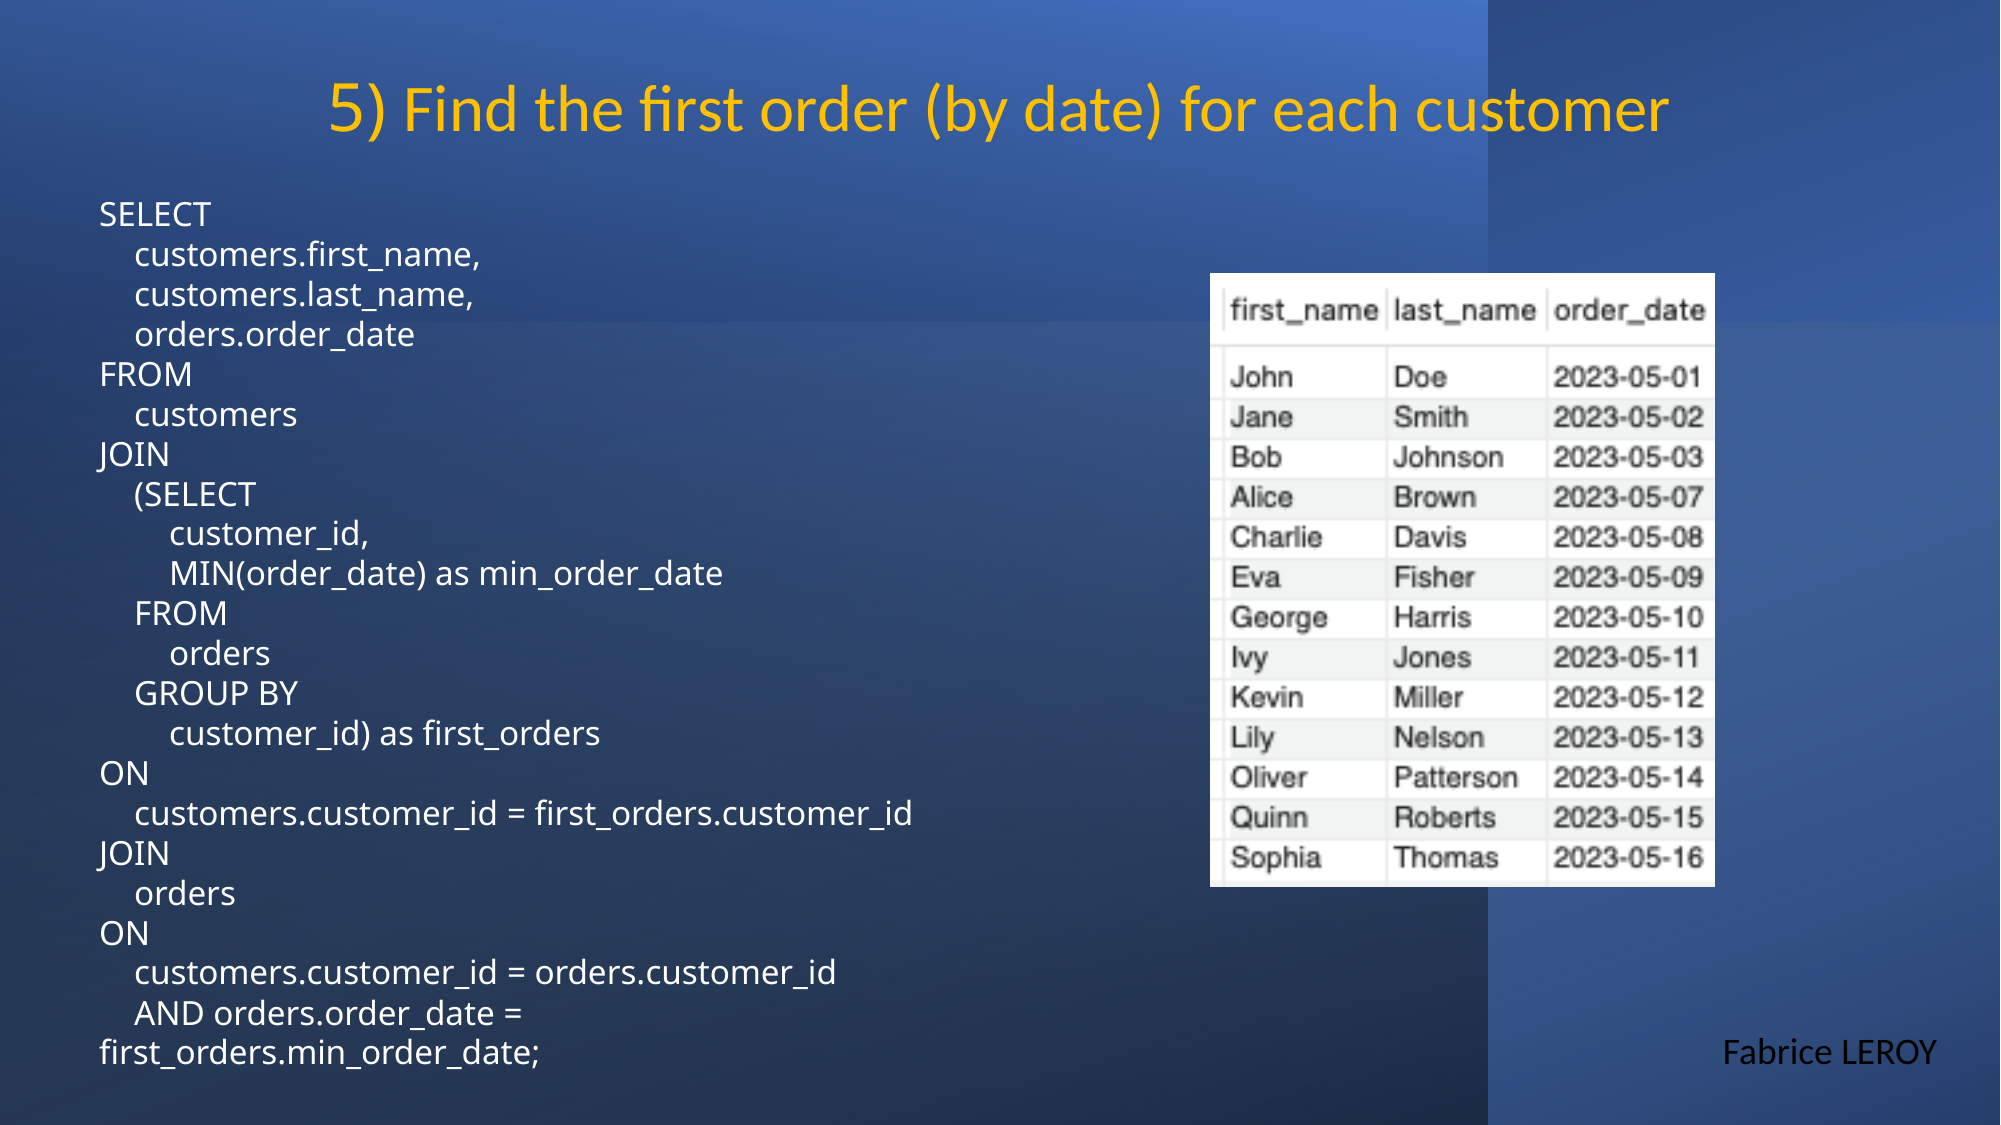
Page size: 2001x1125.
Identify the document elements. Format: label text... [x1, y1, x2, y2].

text_box Fabrice LEROY [1708, 1019, 1953, 1080]
picture [1210, 273, 1715, 888]
text_box [0, 0, 1489, 321]
text_box [1489, 0, 2000, 321]
text_box [0, 321, 2000, 1125]
text_box 5) Find the first order (by date) for each customer [313, 57, 1687, 153]
text_box SELECT customers.first_name, customers.last_name, orders.order_date FROM customers JOIN (SELECT customer_id, MIN(order_date) as min_order_date FROM orders GROUP BY customer_id) as first_orders ON customers.customer_id = first_orders.customer_id JOIN orders ON customers.customer_id = orders.customer_id AND orders.order_date = first_orders.min_order_date; [84, 185, 956, 1079]
